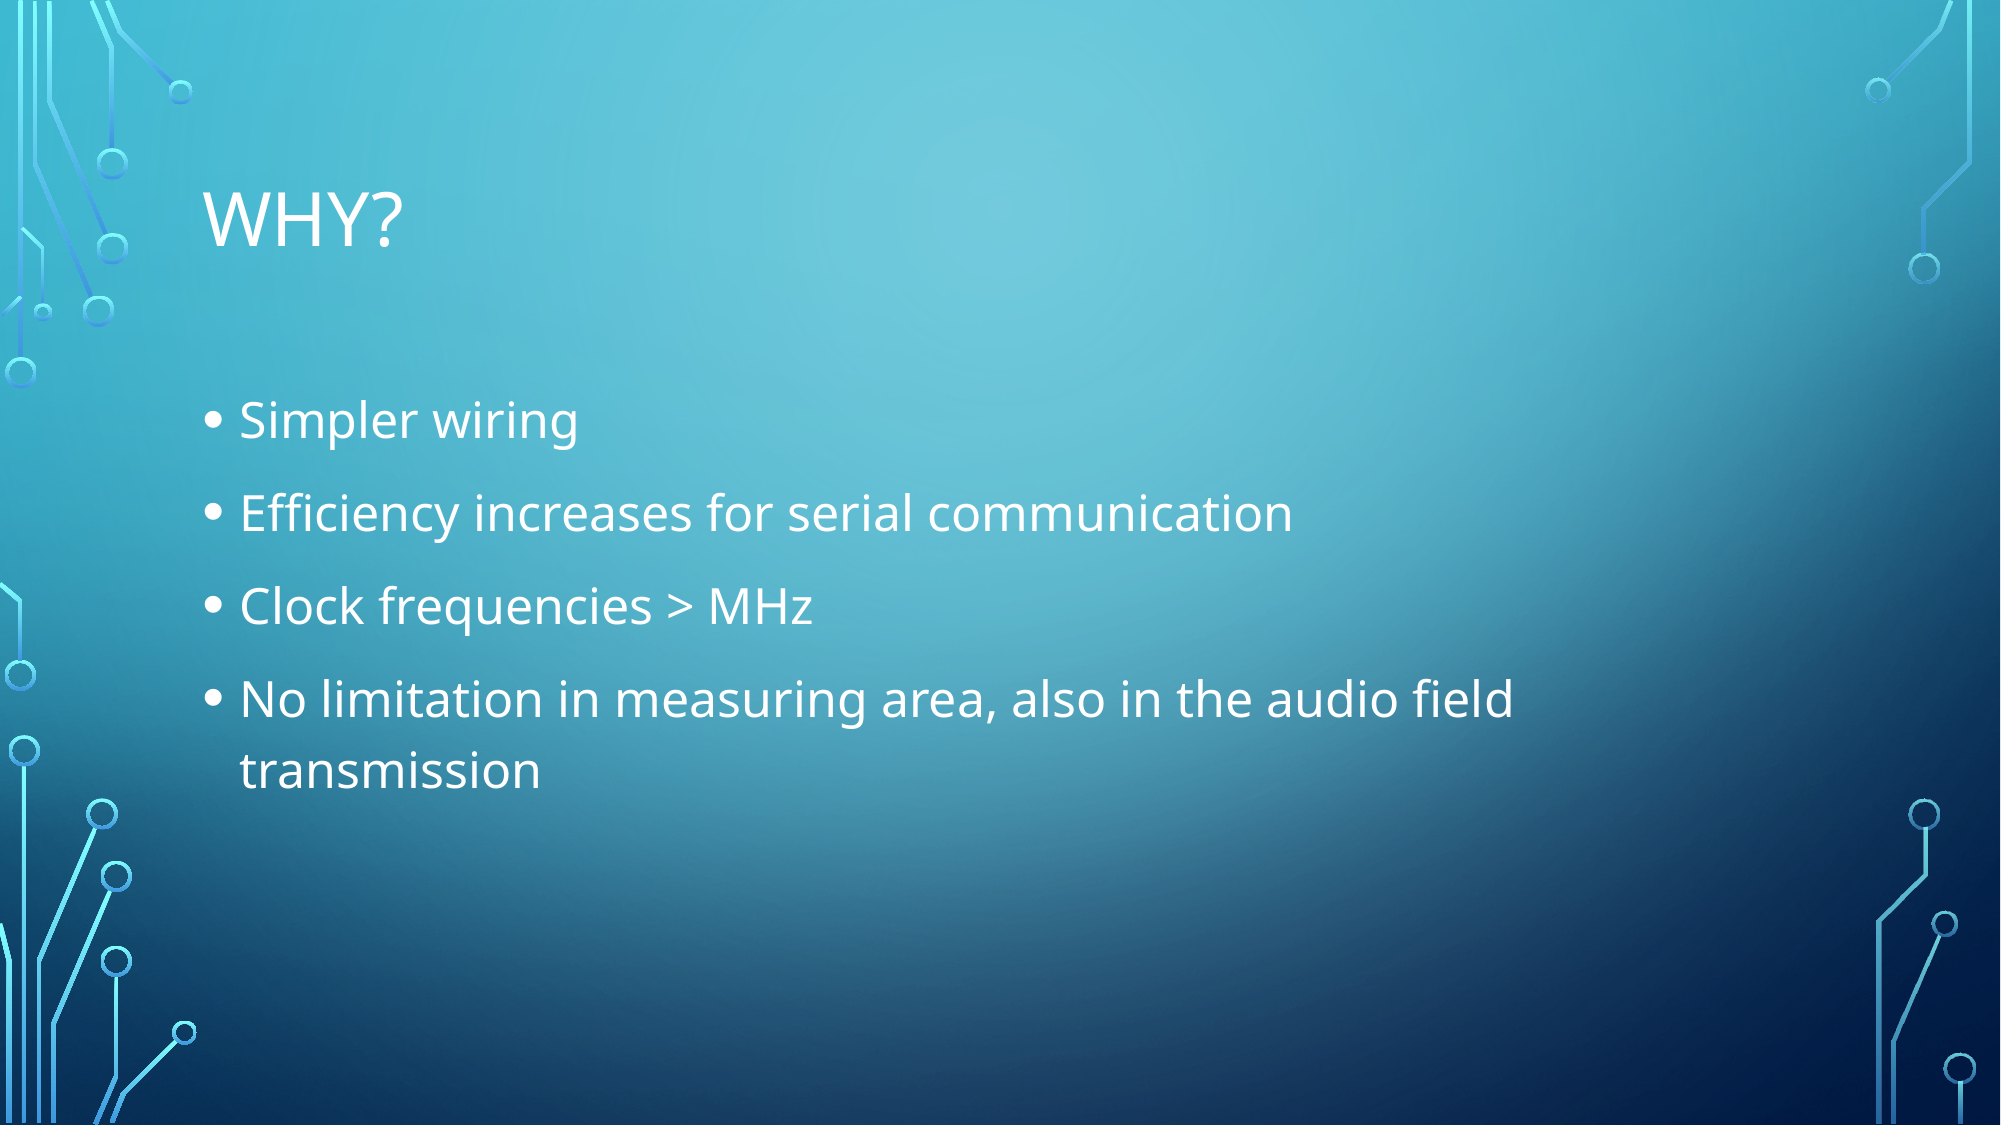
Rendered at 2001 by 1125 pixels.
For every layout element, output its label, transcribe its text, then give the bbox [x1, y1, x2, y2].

list Simpler wiring Efficiency increases for serial communication Clock frequencies > MHz No limitation in measuring area, also in the audio field transmission [187, 369, 1813, 950]
title Why? [187, 101, 1813, 344]
